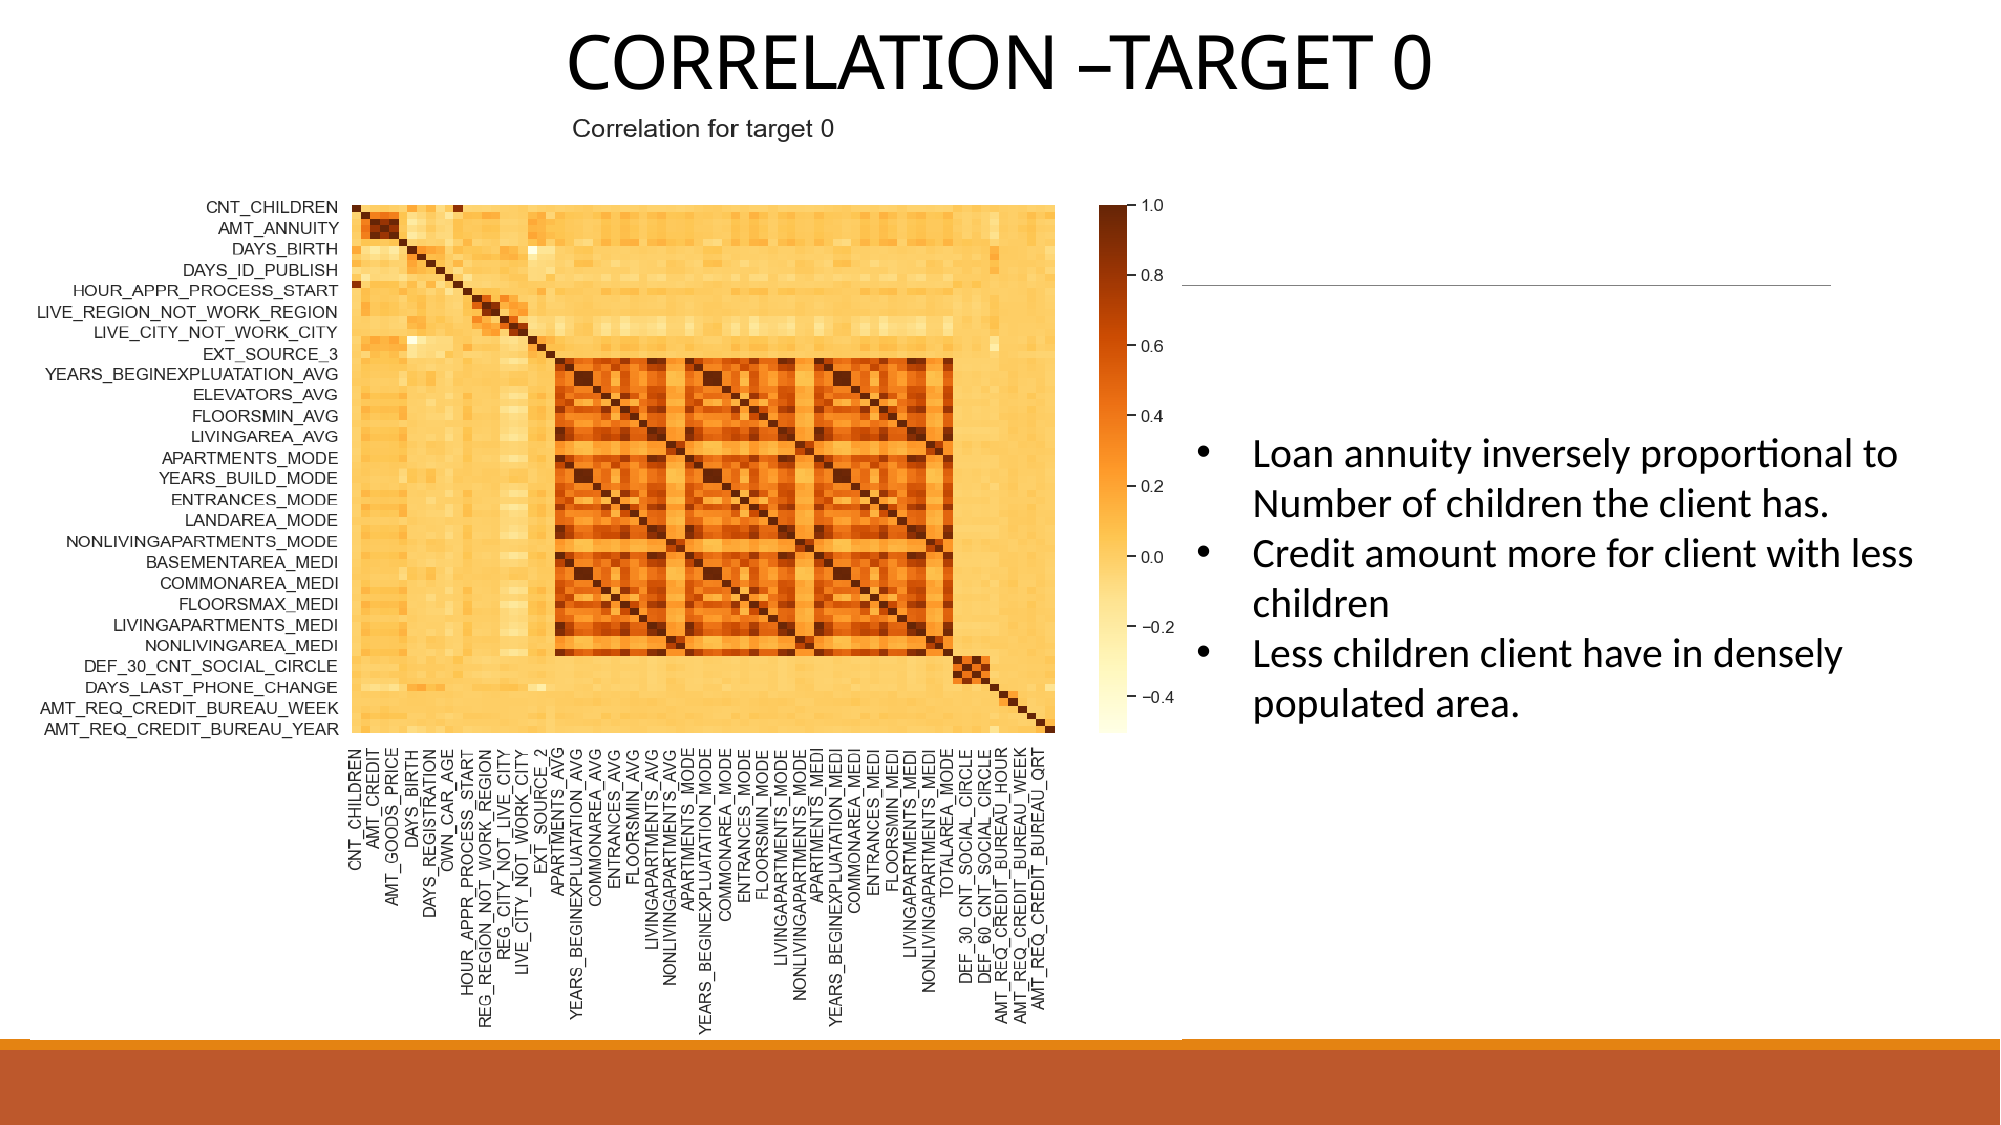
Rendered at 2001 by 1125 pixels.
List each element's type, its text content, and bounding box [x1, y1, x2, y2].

text_box Loan annuity inversely proportional to Number of children the client has. Credit amount more for client with less children Less children client have in densely populated area. [1189, 418, 1929, 734]
text_box CORRELATION –TARGET 0 [174, 17, 1825, 113]
picture [29, 111, 1182, 1040]
